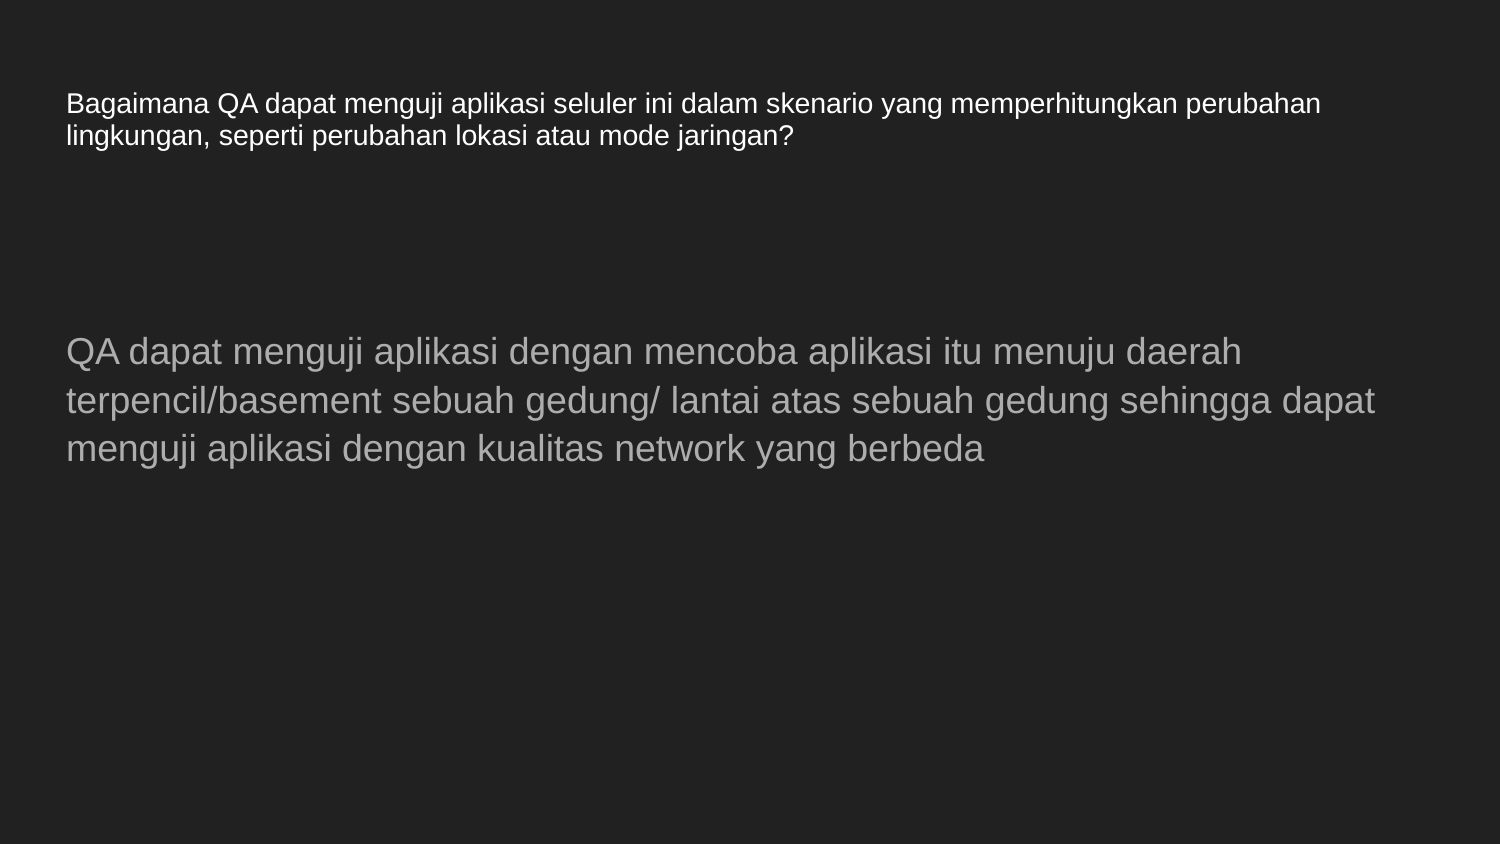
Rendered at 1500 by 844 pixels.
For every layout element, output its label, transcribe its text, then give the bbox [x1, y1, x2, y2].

list QA dapat menguji aplikasi dengan mencoba aplikasi itu menuju daerah terpencil/basement sebuah gedung/ lantai atas sebuah gedung sehingga dapat menguji aplikasi dengan kualitas network yang berbeda [51, 309, 1449, 750]
title Bagaimana QA dapat menguji aplikasi seluler ini dalam skenario yang memperhitungkan perubahan lingkungan, seperti perubahan lokasi atau mode jaringan? [51, 72, 1449, 167]
